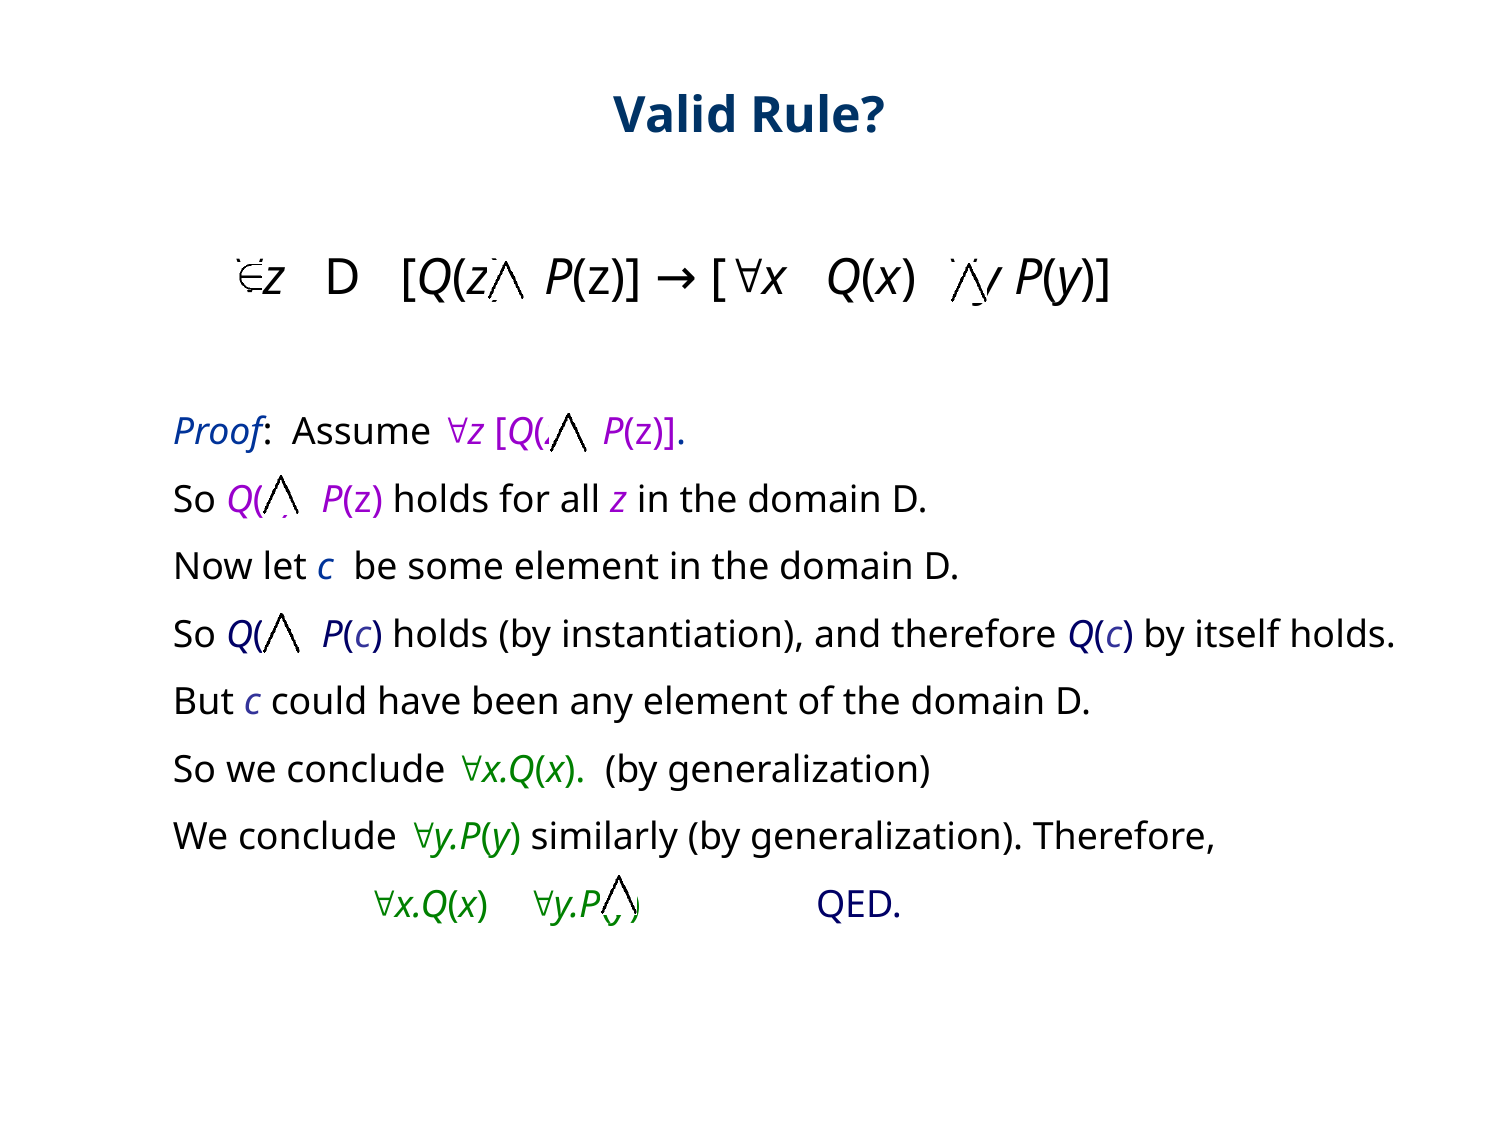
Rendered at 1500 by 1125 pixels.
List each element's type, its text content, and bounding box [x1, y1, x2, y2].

picture [549, 412, 587, 453]
picture [487, 260, 525, 301]
text_box Valid Rule? [599, 74, 900, 150]
picture [262, 612, 301, 654]
text_box Proof: Assume z [Q(z) P(z)]. So Q(z) P(z) holds for all z in the domain D. Now let c be some element in the domain D. So Q(c) P(c) holds (by instantiation), and therefore Q(c) by itself holds. But c could have been any element of the domain D. So we conclude x.Q(x). (by generalization) We conclude y.P(y) similarly (by generalization). Therefore, x.Q(x) y.P(y) QED. [158, 399, 1412, 933]
picture [949, 262, 987, 303]
picture [237, 262, 263, 290]
text_box z D [Q(z) P(z)] → [x Q(x) y P(y)] [213, 237, 1128, 313]
picture [599, 874, 637, 915]
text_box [740, 548, 760, 577]
picture [262, 474, 300, 515]
